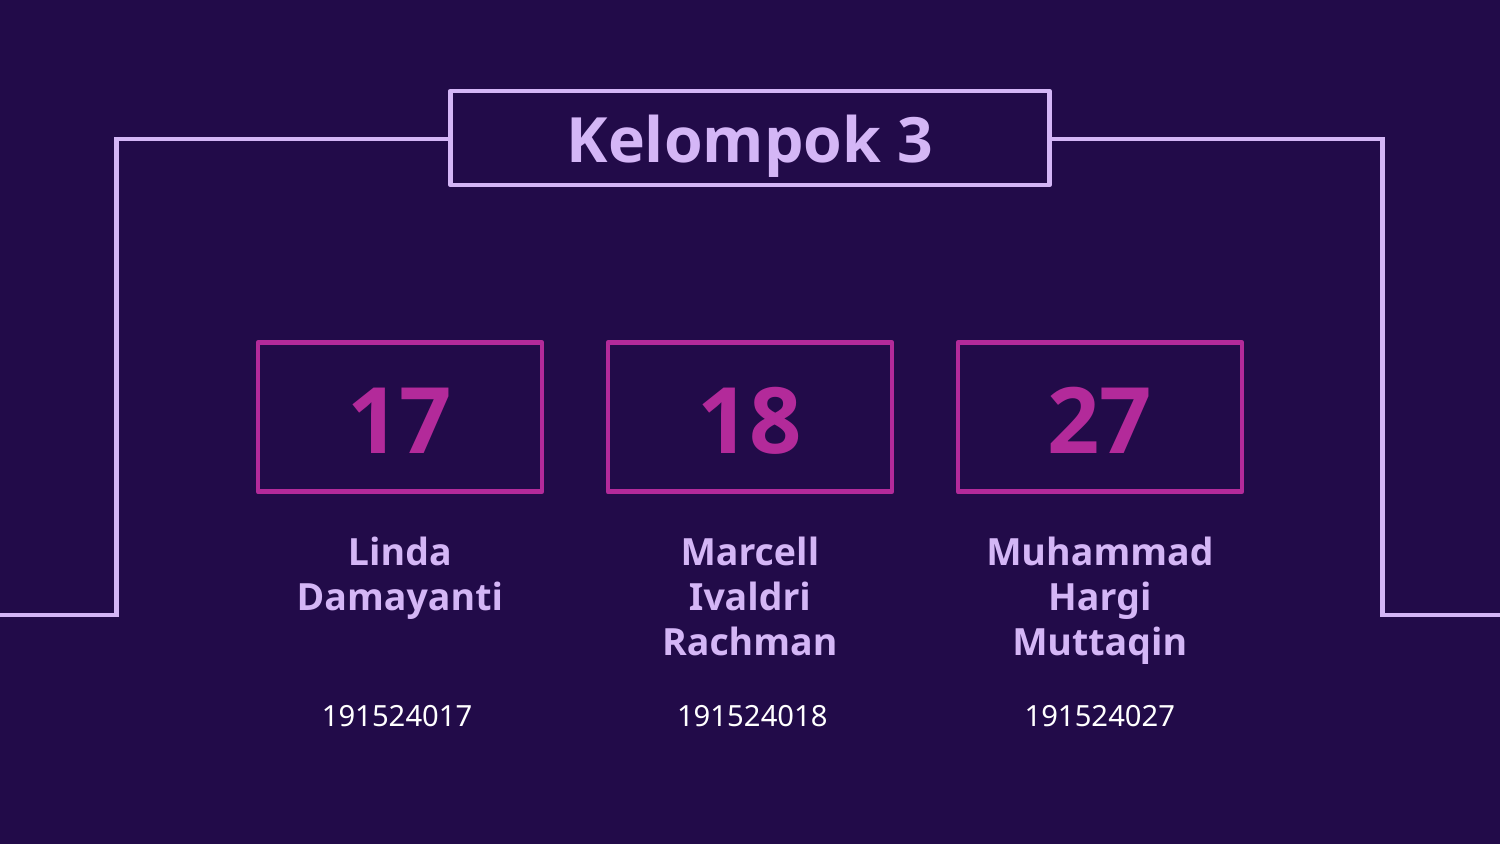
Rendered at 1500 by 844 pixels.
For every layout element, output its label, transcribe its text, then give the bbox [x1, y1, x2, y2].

title Muhammad Hargi Muttaqin [955, 512, 1245, 607]
title 18 [606, 340, 894, 494]
subtitle 191524018 [607, 682, 898, 819]
title Linda Damayanti [255, 512, 545, 607]
title Kelompok 3 [448, 89, 1052, 187]
title 17 [256, 340, 544, 494]
subtitle 191524017 [252, 682, 542, 819]
title Marcell Ivaldri Rachman [605, 512, 895, 607]
title 27 [956, 340, 1244, 494]
subtitle 191524027 [955, 682, 1245, 819]
